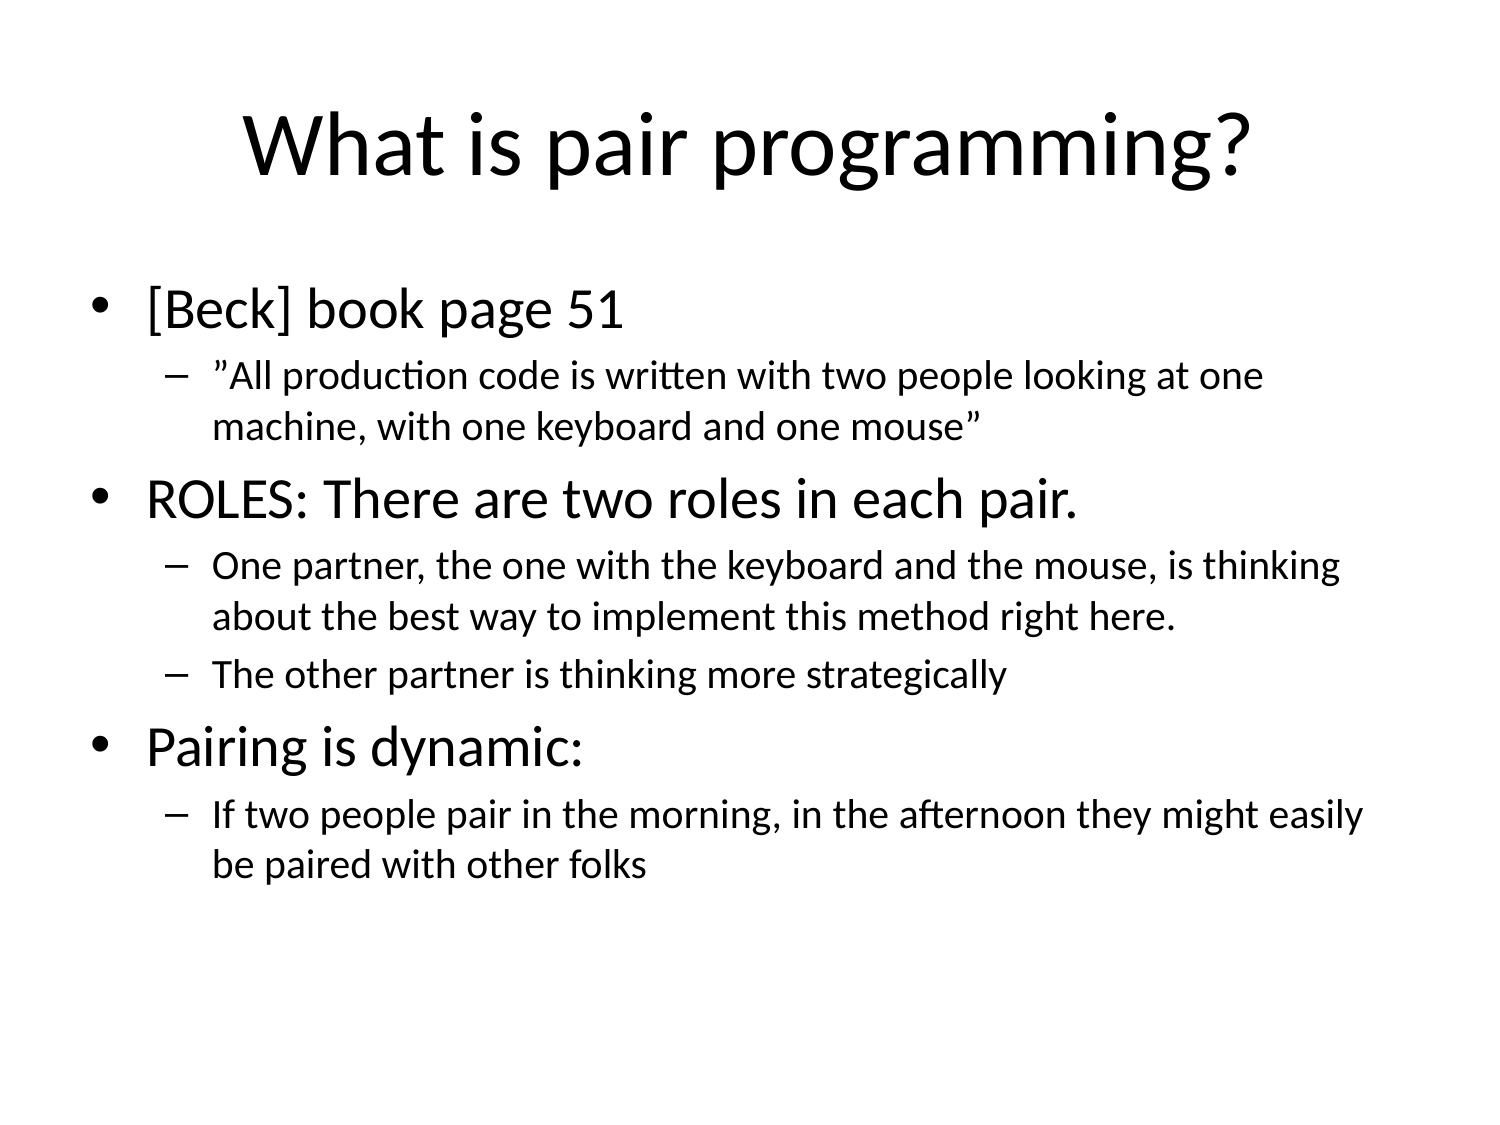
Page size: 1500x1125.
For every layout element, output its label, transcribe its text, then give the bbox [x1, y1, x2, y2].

title What is pair programming? [75, 45, 1425, 233]
list [Beck] book page 51 ”All production code is written with two people looking at one machine, with one keyboard and one mouse” ROLES: There are two roles in each pair. One partner, the one with the keyboard and the mouse, is thinking about the best way to implement this method right here. The other partner is thinking more strategically Pairing is dynamic: If two people pair in the morning, in the afternoon they might easily be paired with other folks [75, 262, 1425, 1005]
